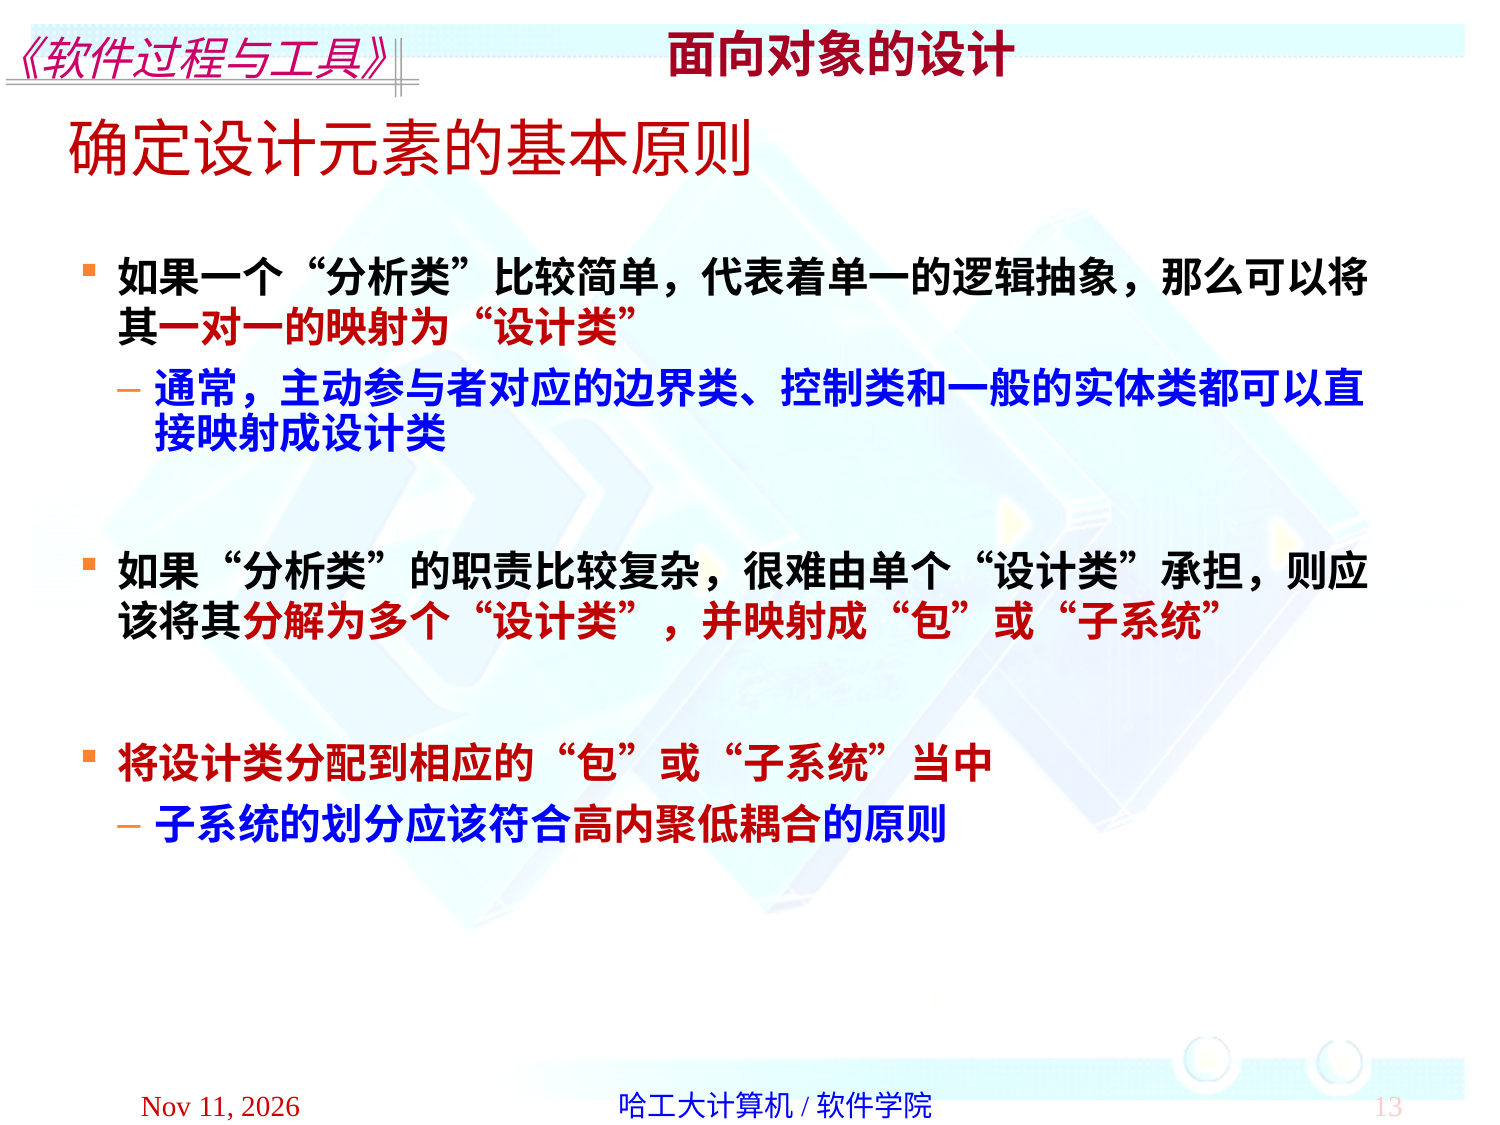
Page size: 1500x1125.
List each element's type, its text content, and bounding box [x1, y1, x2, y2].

text_box 面向对象的设计 [389, 15, 1294, 90]
text_box 如果一个“分析类”比较简单，代表着单一的逻辑抽象，那么可以将其一对一的映射为“设计类” 通常，主动参与者对应的边界类、控制类和一般的实体类都可以直接映射成设计类 如果“分析类”的职责比较复杂，很难由单个“设计类”承担，则应该将其分解为多个“设计类”，并映射成“包”或“子系统” 将设计类分配到相应的“包”或“子系统”当中 子系统的划分应该符合高内聚低耦合的原则 [64, 243, 1412, 1083]
text_box 确定设计元素的基本原则 [53, 101, 1447, 209]
